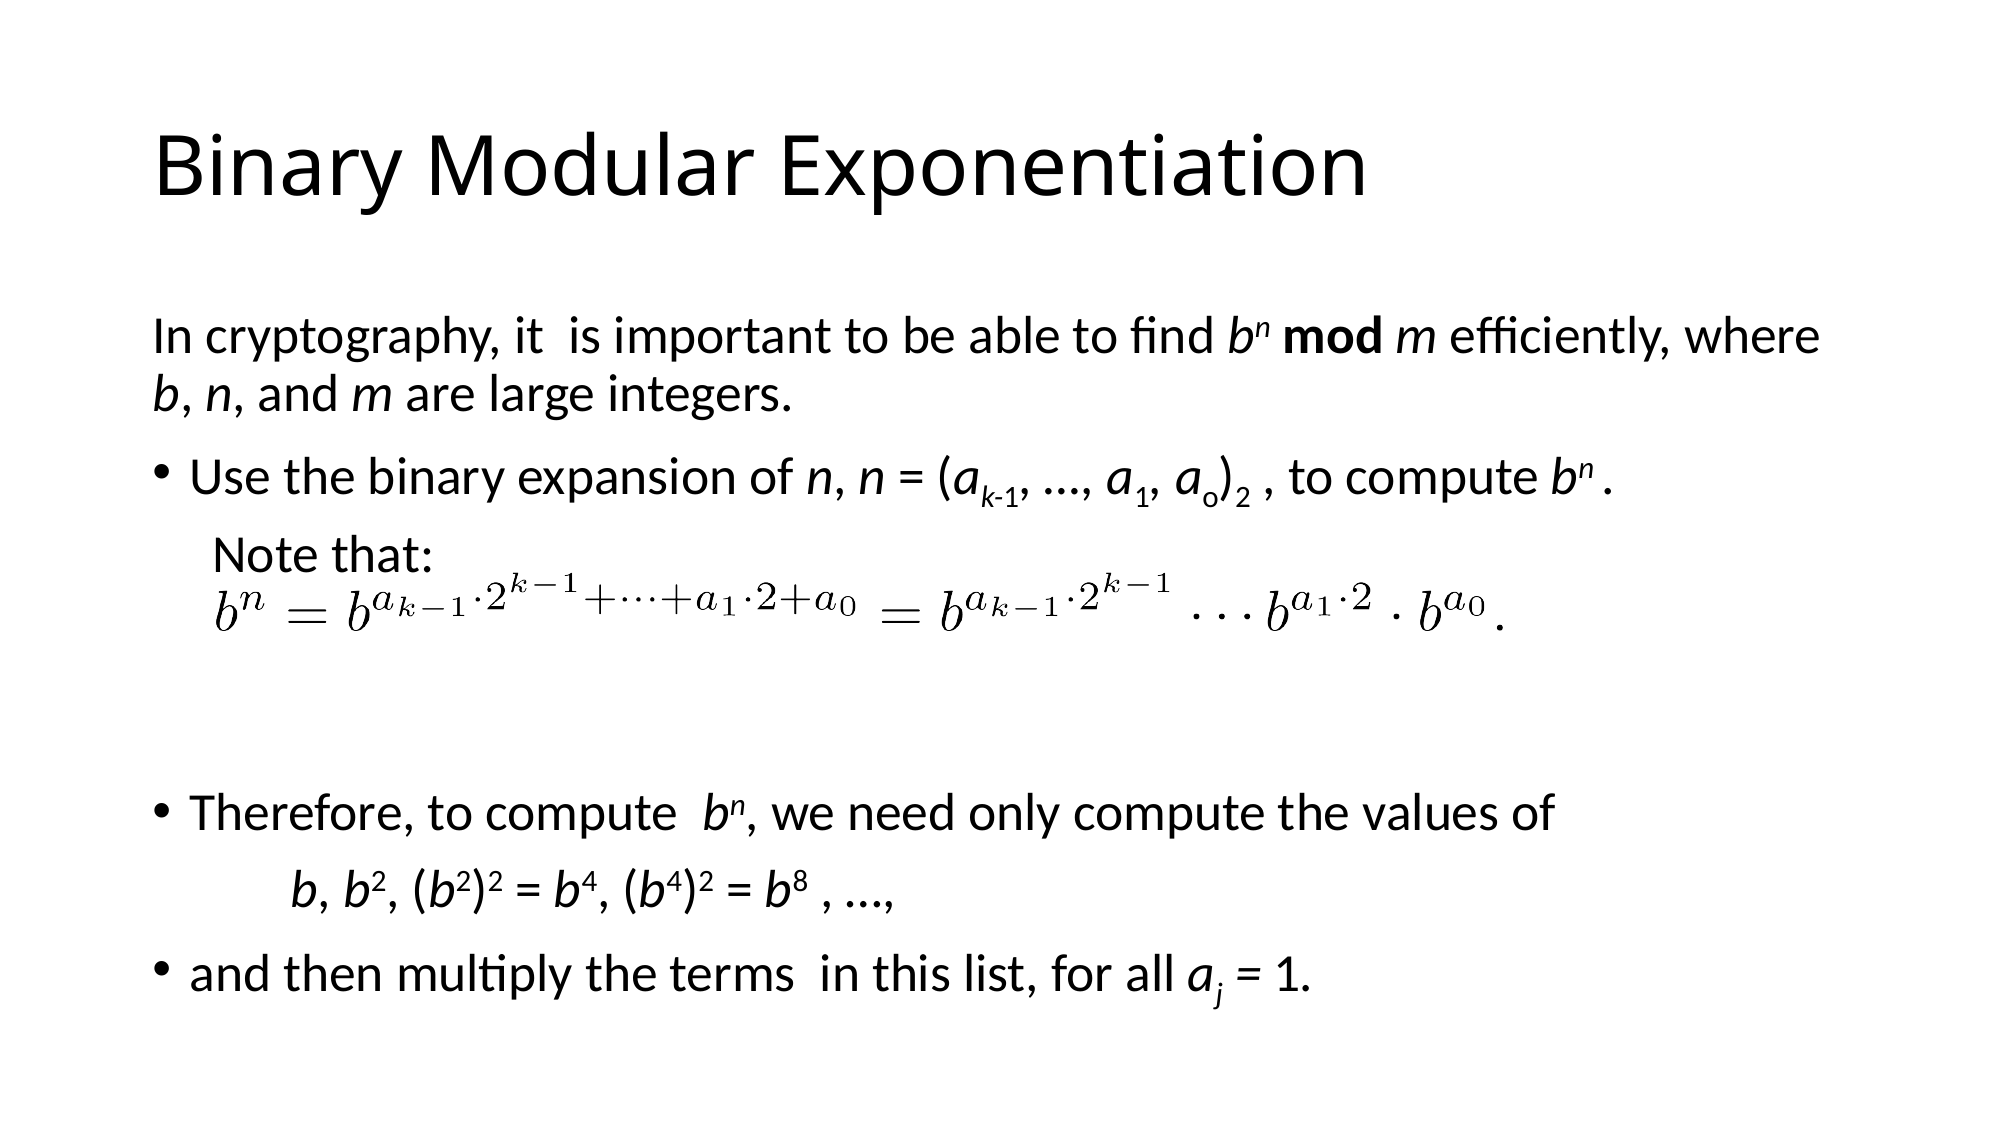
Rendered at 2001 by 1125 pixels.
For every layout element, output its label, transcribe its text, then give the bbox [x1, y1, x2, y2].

title Binary Modular Exponentiation [137, 59, 1863, 278]
picture [216, 572, 1503, 631]
